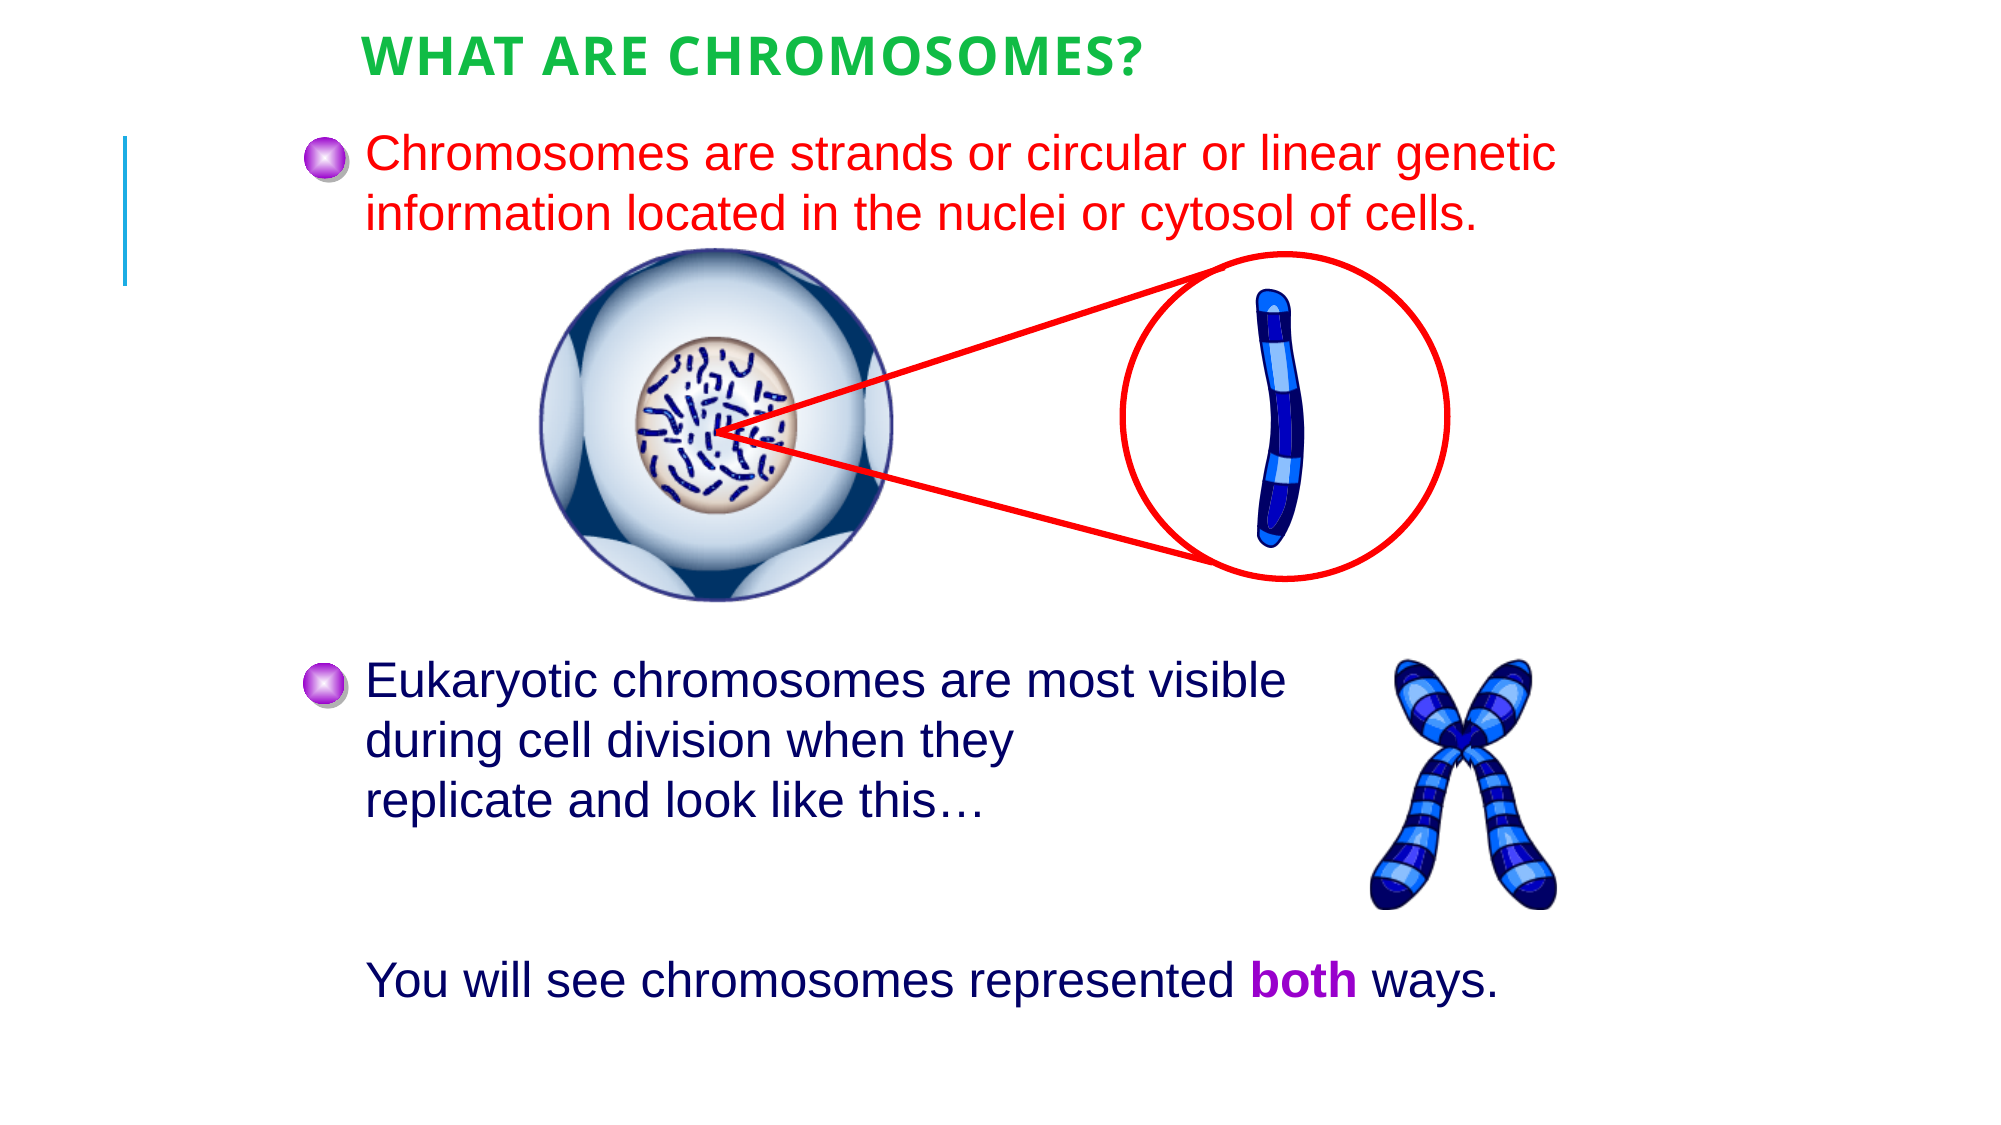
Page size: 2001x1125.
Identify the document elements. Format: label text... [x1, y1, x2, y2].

title What are chromosomes? [249, 26, 1437, 94]
picture [1250, 284, 1308, 551]
text_box You will see chromosomes represented both ways. [350, 940, 1650, 1016]
text_box Eukaryotic chromosomes are most visible during cell division when they replicate and look like this… [350, 640, 1689, 835]
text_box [1369, 656, 1558, 911]
picture [527, 234, 907, 610]
text_box Chromosomes are strands or circular or linear genetic information located in the nuclei or cytosol of cells. [350, 113, 1689, 249]
text_box [304, 137, 346, 179]
text_box [1122, 254, 1448, 579]
text_box [303, 662, 345, 705]
